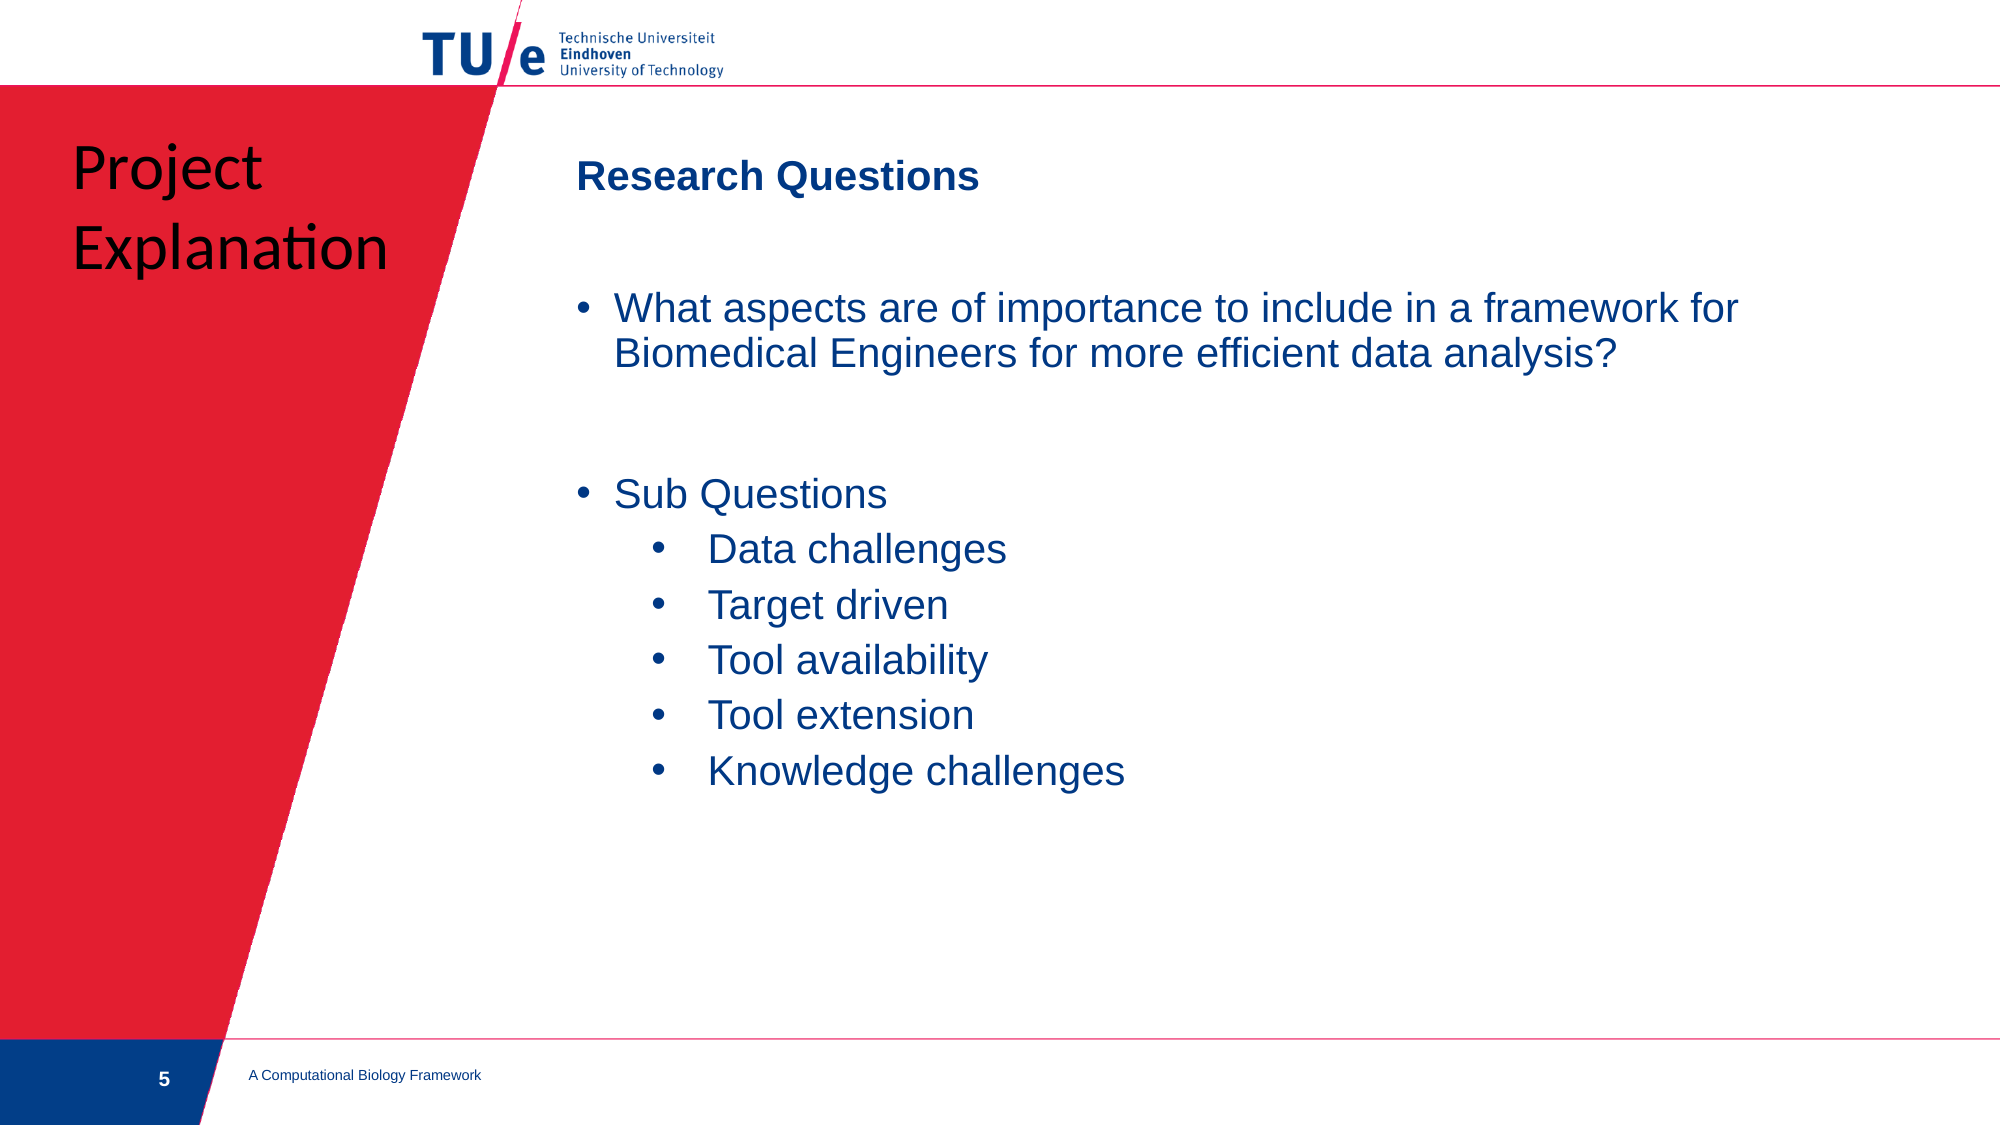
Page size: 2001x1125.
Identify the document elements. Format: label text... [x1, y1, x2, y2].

picture [0, 0, 2000, 1125]
subtitle A Computational Biology Framework [233, 1058, 517, 1105]
text_box Project Explanation [57, 115, 479, 291]
list Research Questions What aspects are of importance to include in a framework for Biomedical Engineers for more efficient data analysis? Sub Questions Data challenges Target driven Tool availability Tool extension Knowledge challenges [561, 147, 1911, 1000]
